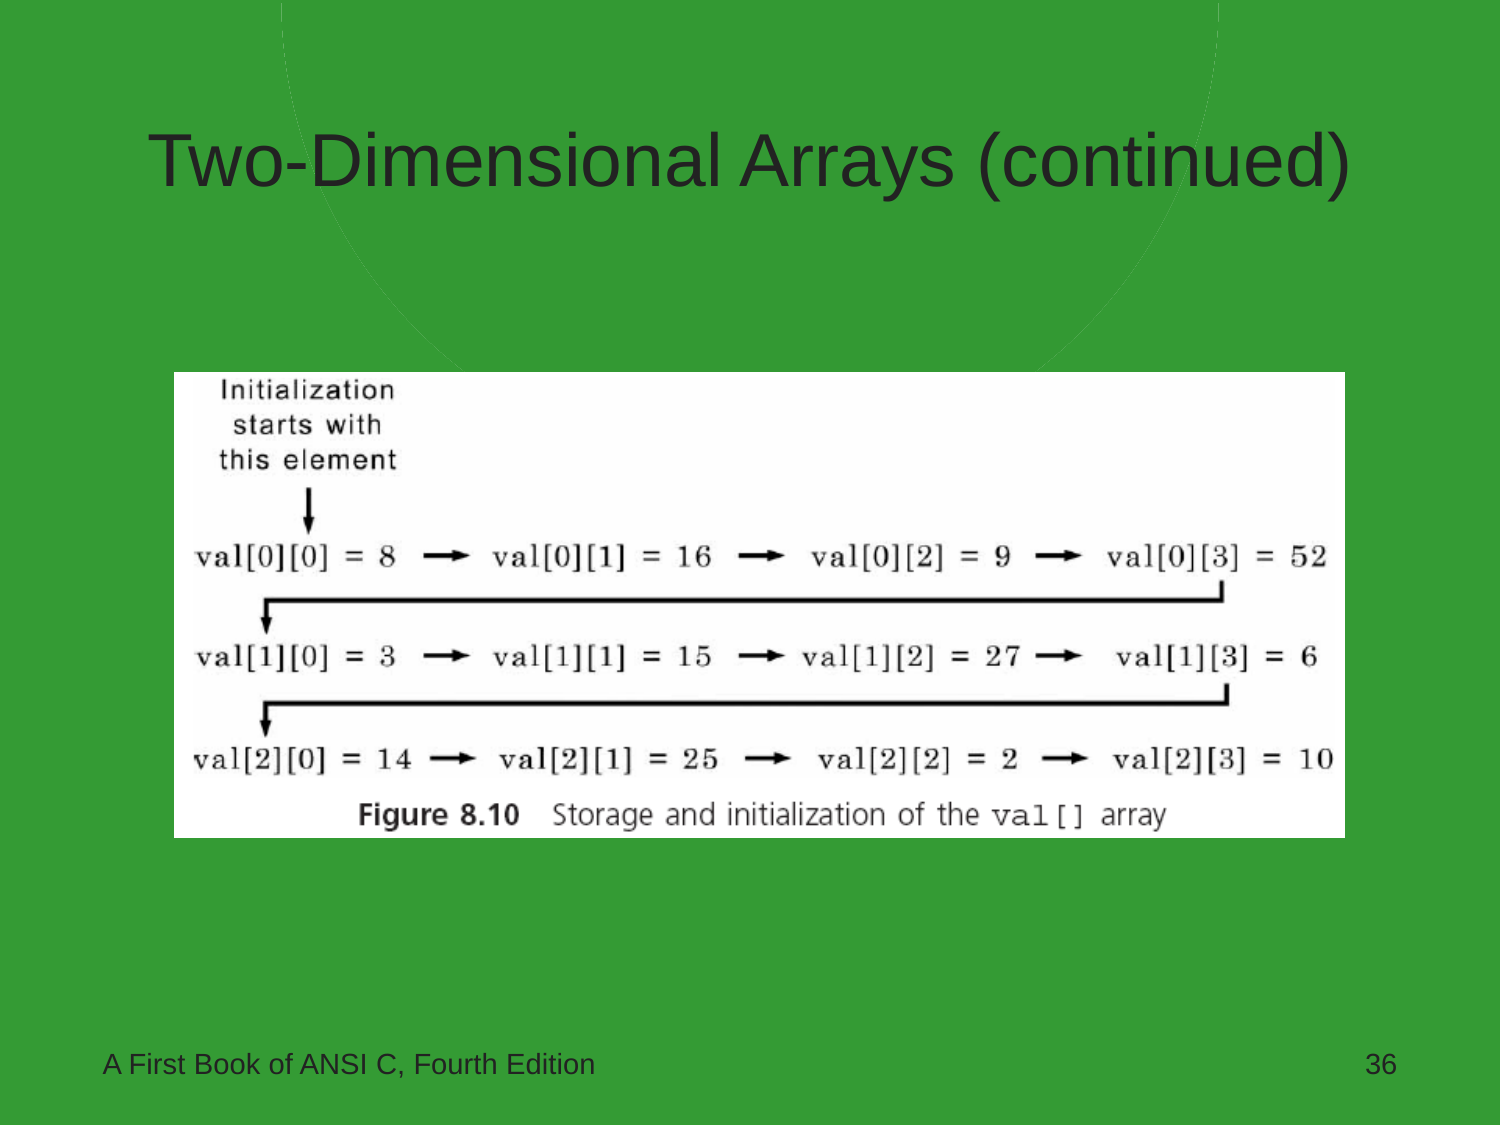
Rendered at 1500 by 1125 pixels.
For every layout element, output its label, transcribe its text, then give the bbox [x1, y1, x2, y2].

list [174, 372, 1345, 838]
title Two-Dimensional Arrays (continued) [87, 62, 1413, 250]
slide_number 36 [1074, 1037, 1413, 1101]
footer A First Book of ANSI C, Fourth Edition [87, 1037, 1051, 1101]
